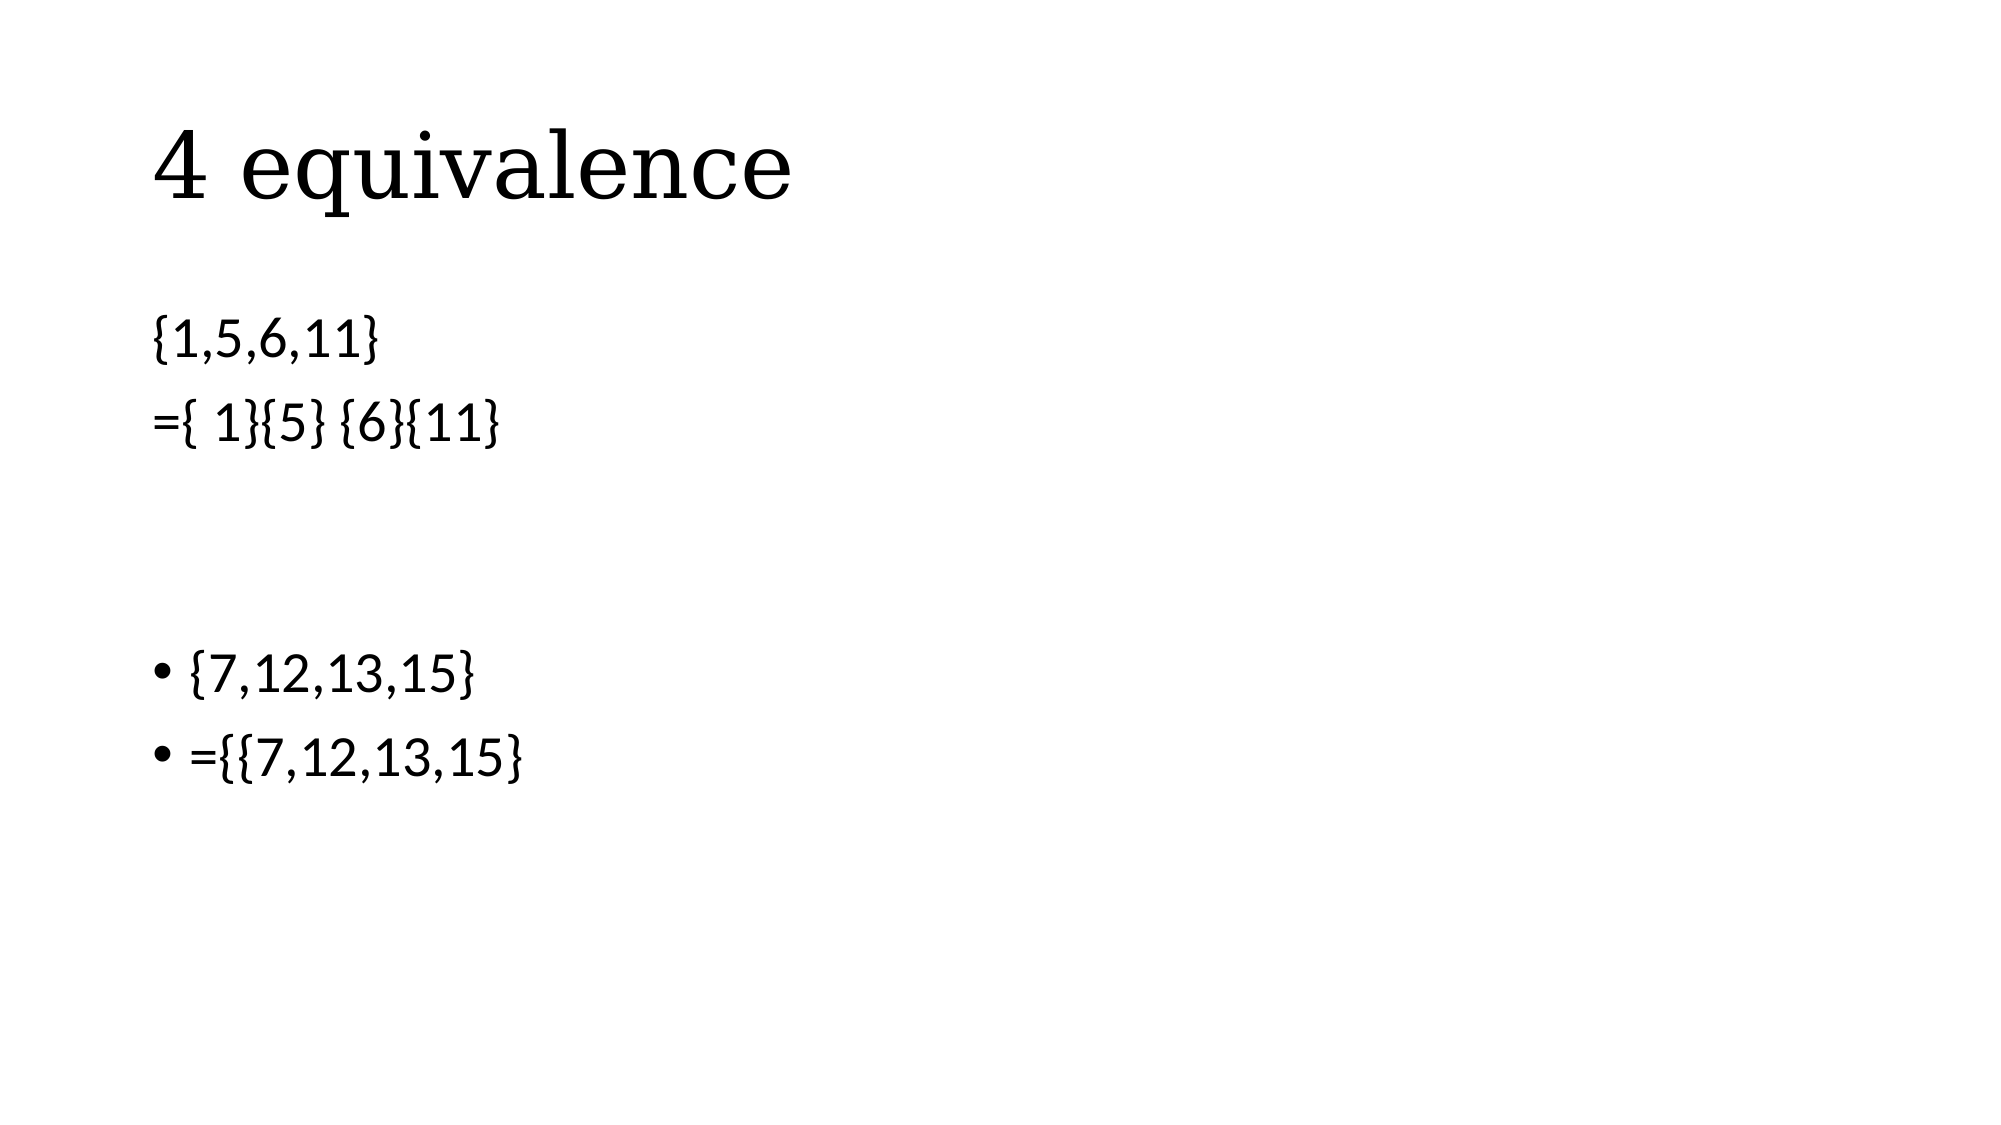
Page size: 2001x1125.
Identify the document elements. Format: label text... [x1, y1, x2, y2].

list {1,5,6,11} ={ 1}{5} {6}{11} {7,12,13,15} ={{7,12,13,15} [137, 299, 1863, 1014]
title 4 equivalence [137, 59, 1863, 278]
